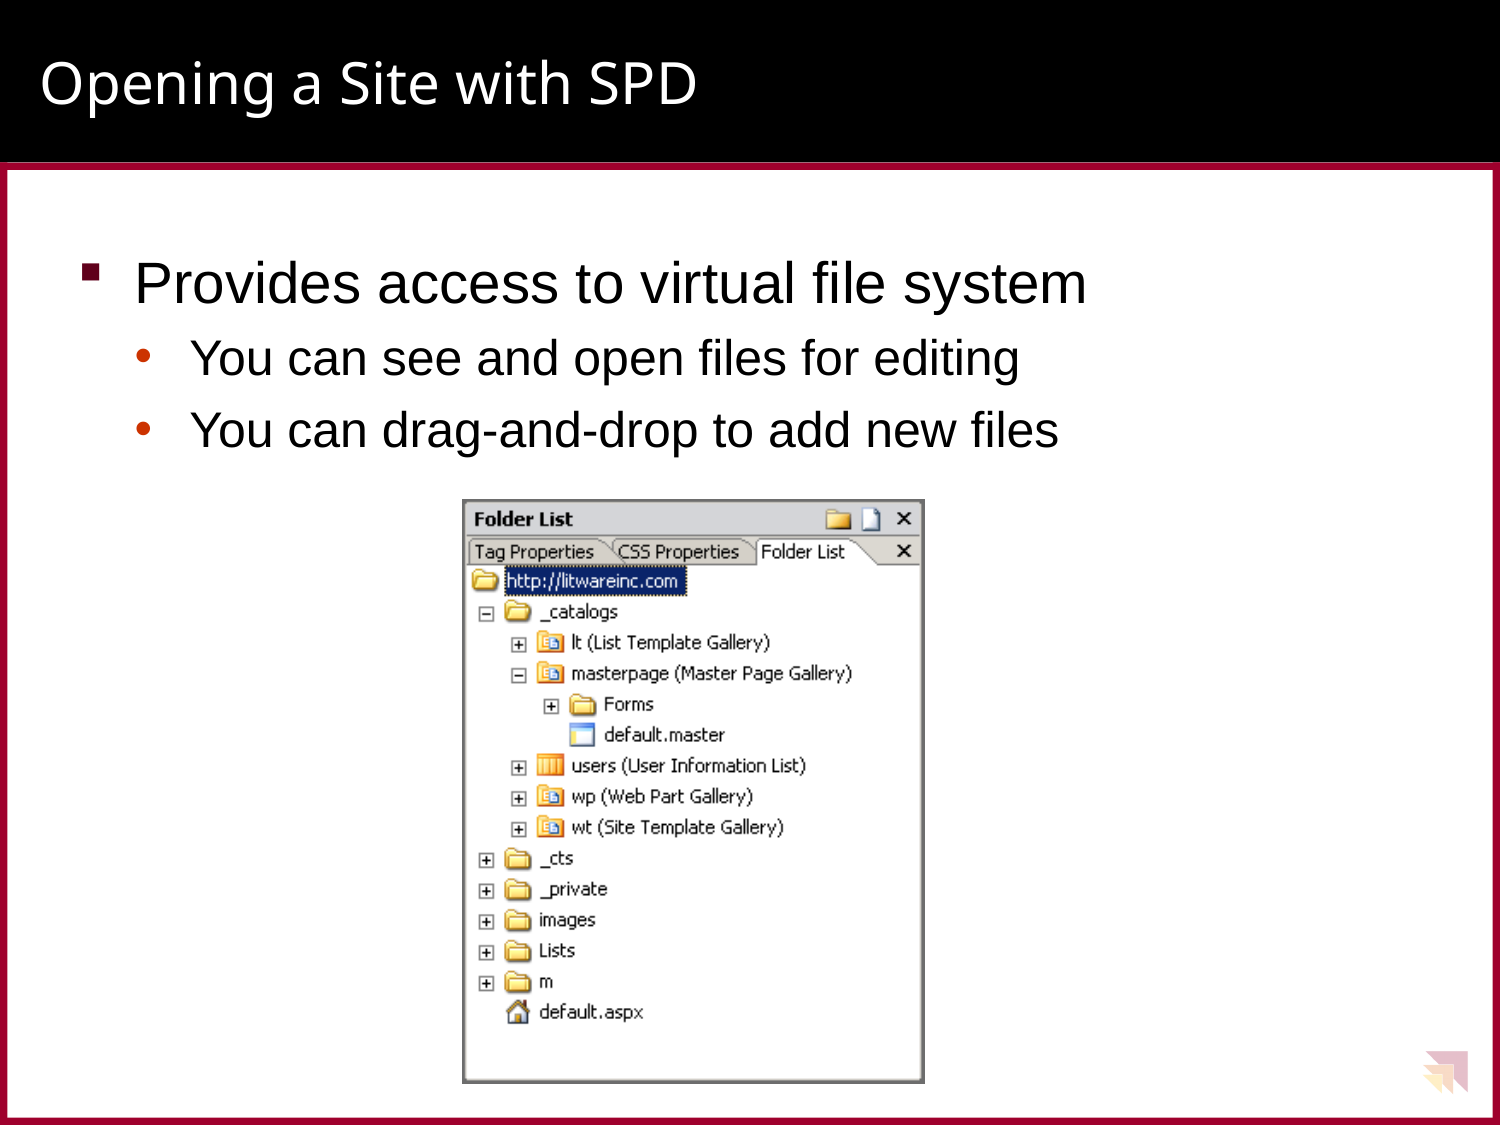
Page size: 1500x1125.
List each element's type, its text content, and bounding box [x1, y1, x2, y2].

title Opening a Site with SPD [24, 12, 1438, 150]
picture [462, 499, 926, 1084]
list Provides access to virtual file system You can see and open files for editing You can drag-and-drop to add new files [62, 237, 1438, 1088]
